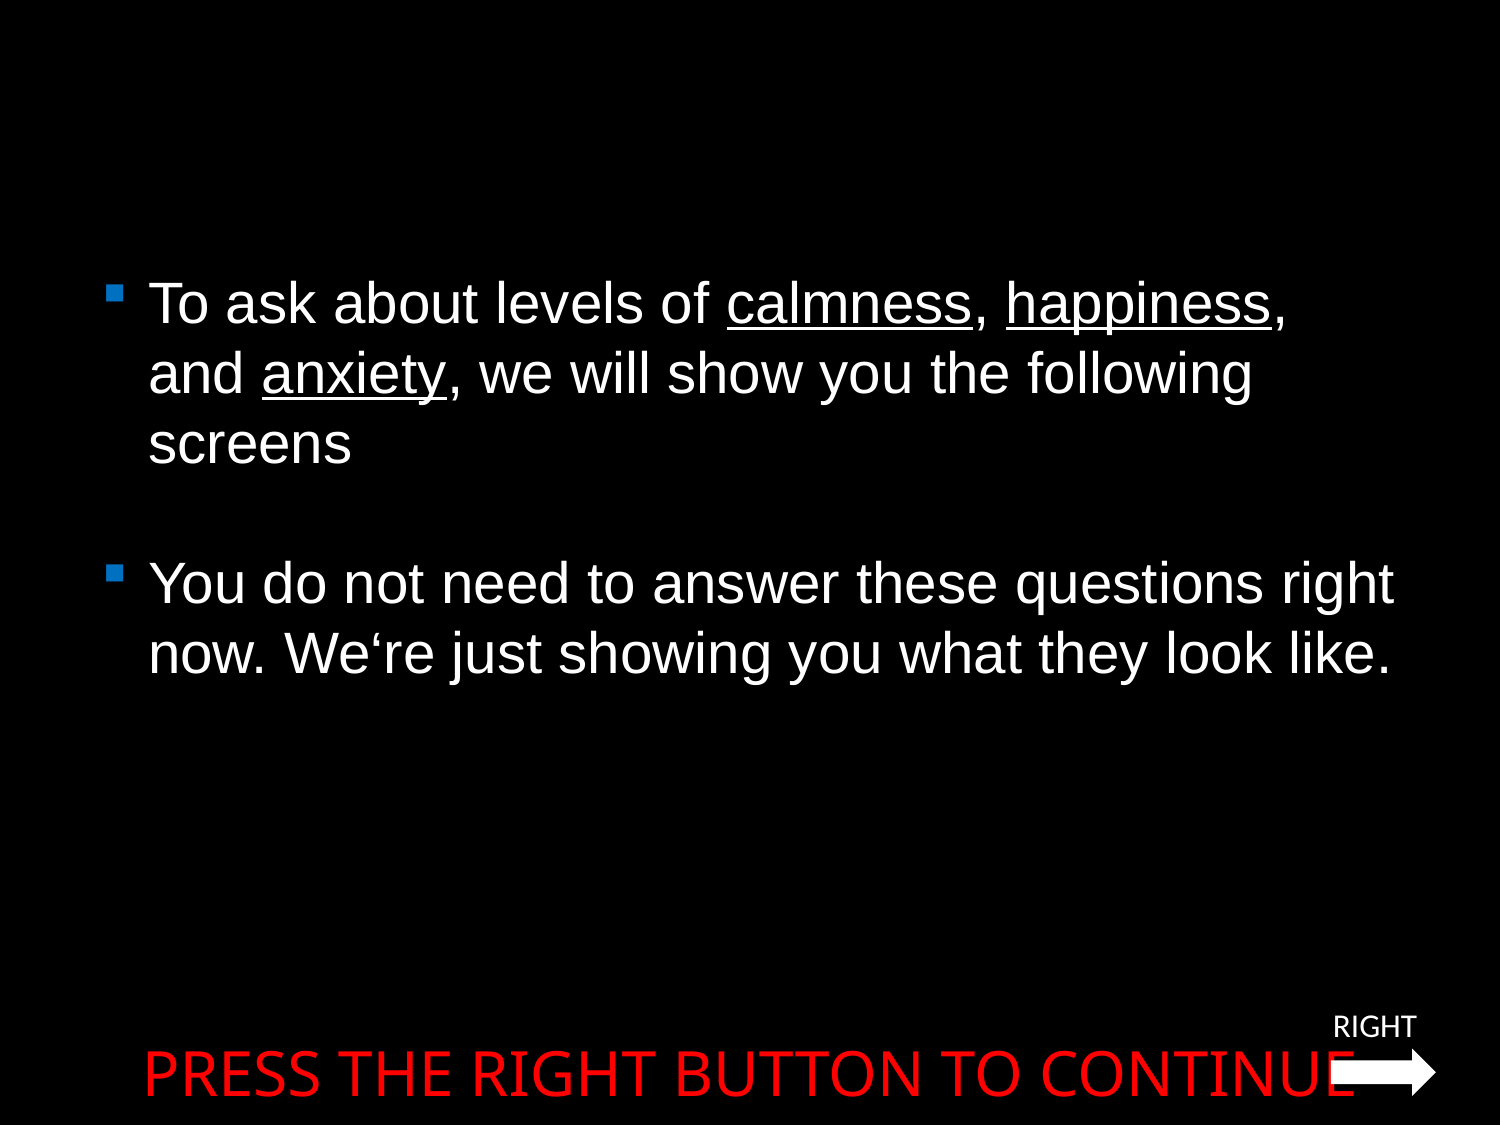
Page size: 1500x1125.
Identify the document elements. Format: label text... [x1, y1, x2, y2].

text_box PRESS THE RIGHT BUTTON TO CONTINUE [0, 1017, 1249, 1125]
text_box [1330, 1047, 1437, 1098]
text_box RIGHT [1249, 996, 1500, 1125]
text_box To ask about levels of calmness, happiness, and anxiety, we will show you the following screens You do not need to answer these questions right now. We‘re just showing you what they look like. [86, 258, 1414, 738]
